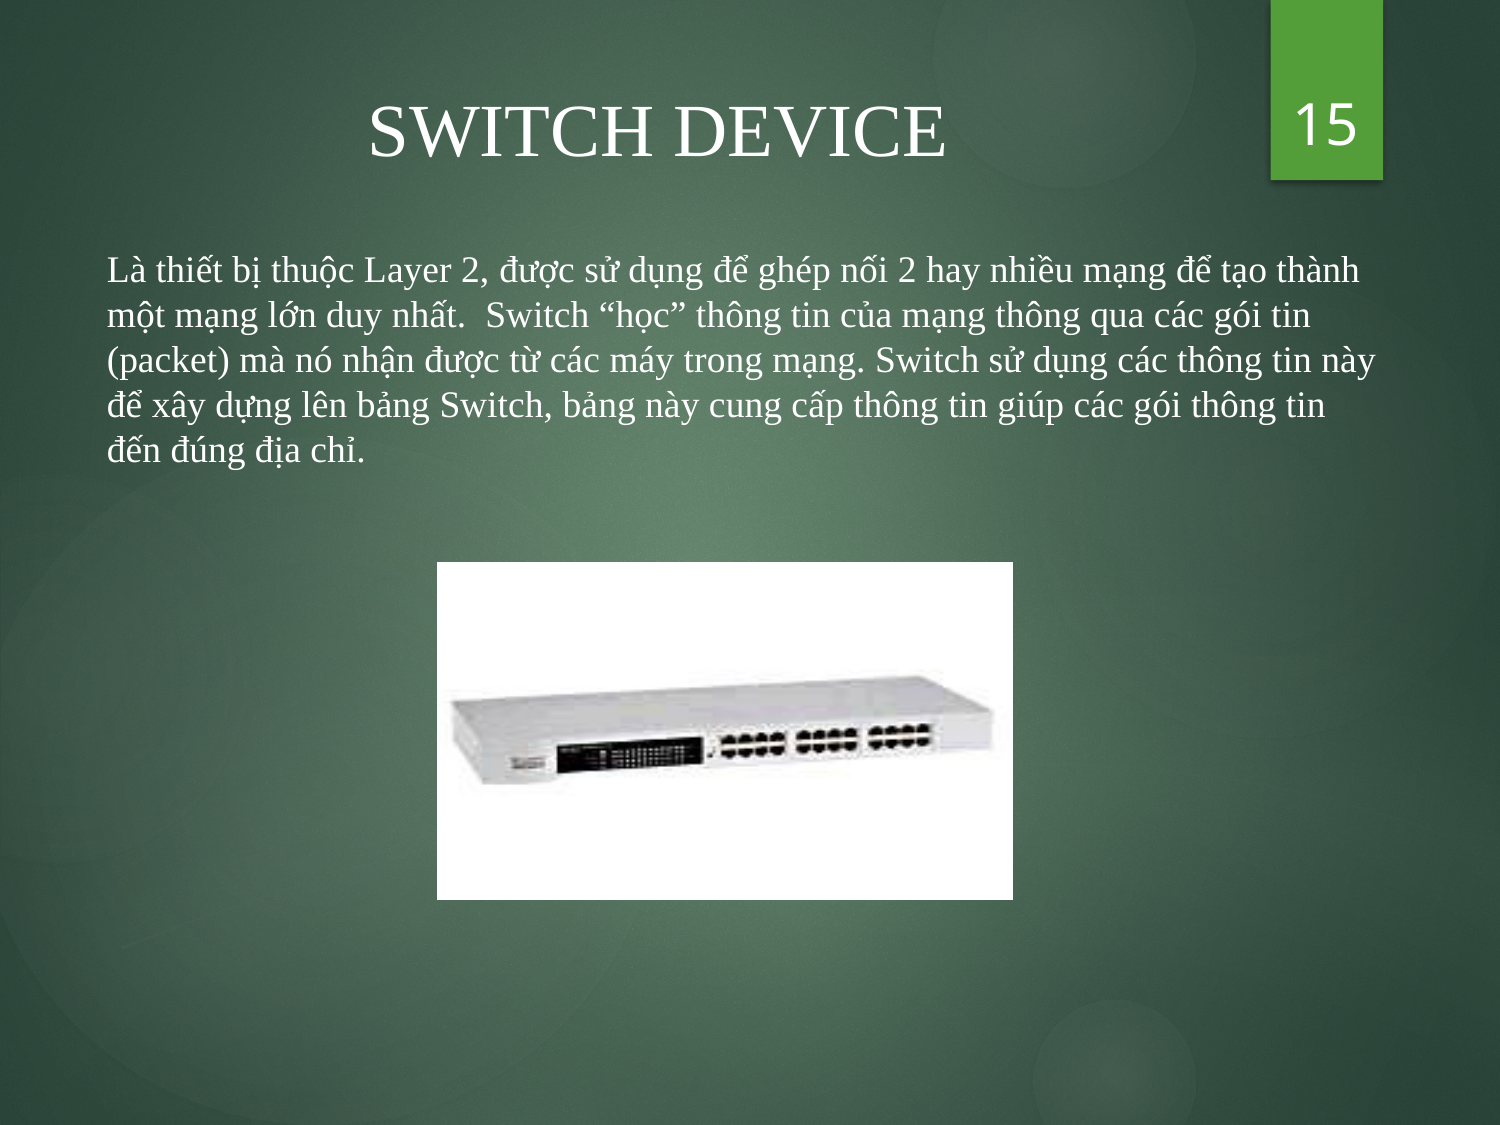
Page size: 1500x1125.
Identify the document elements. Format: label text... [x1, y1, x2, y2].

slide_number 15 [1273, 48, 1378, 175]
title SWITCH DEVICE [79, 74, 1237, 304]
text_box Là thiết bị thuộc Layer 2, được sử dụng để ghép nối 2 hay nhiều mạng để tạo thành một mạng lớn duy nhất. Switch “học” thông tin của mạng thông qua các gói tin (packet) mà nó nhận được từ các máy trong mạng. Switch sử dụng các thông tin này để xây dựng lên bảng Switch, bảng này cung cấp thông tin giúp các gói thông tin đến đúng địa chỉ. [92, 237, 1400, 478]
picture [437, 562, 1013, 901]
